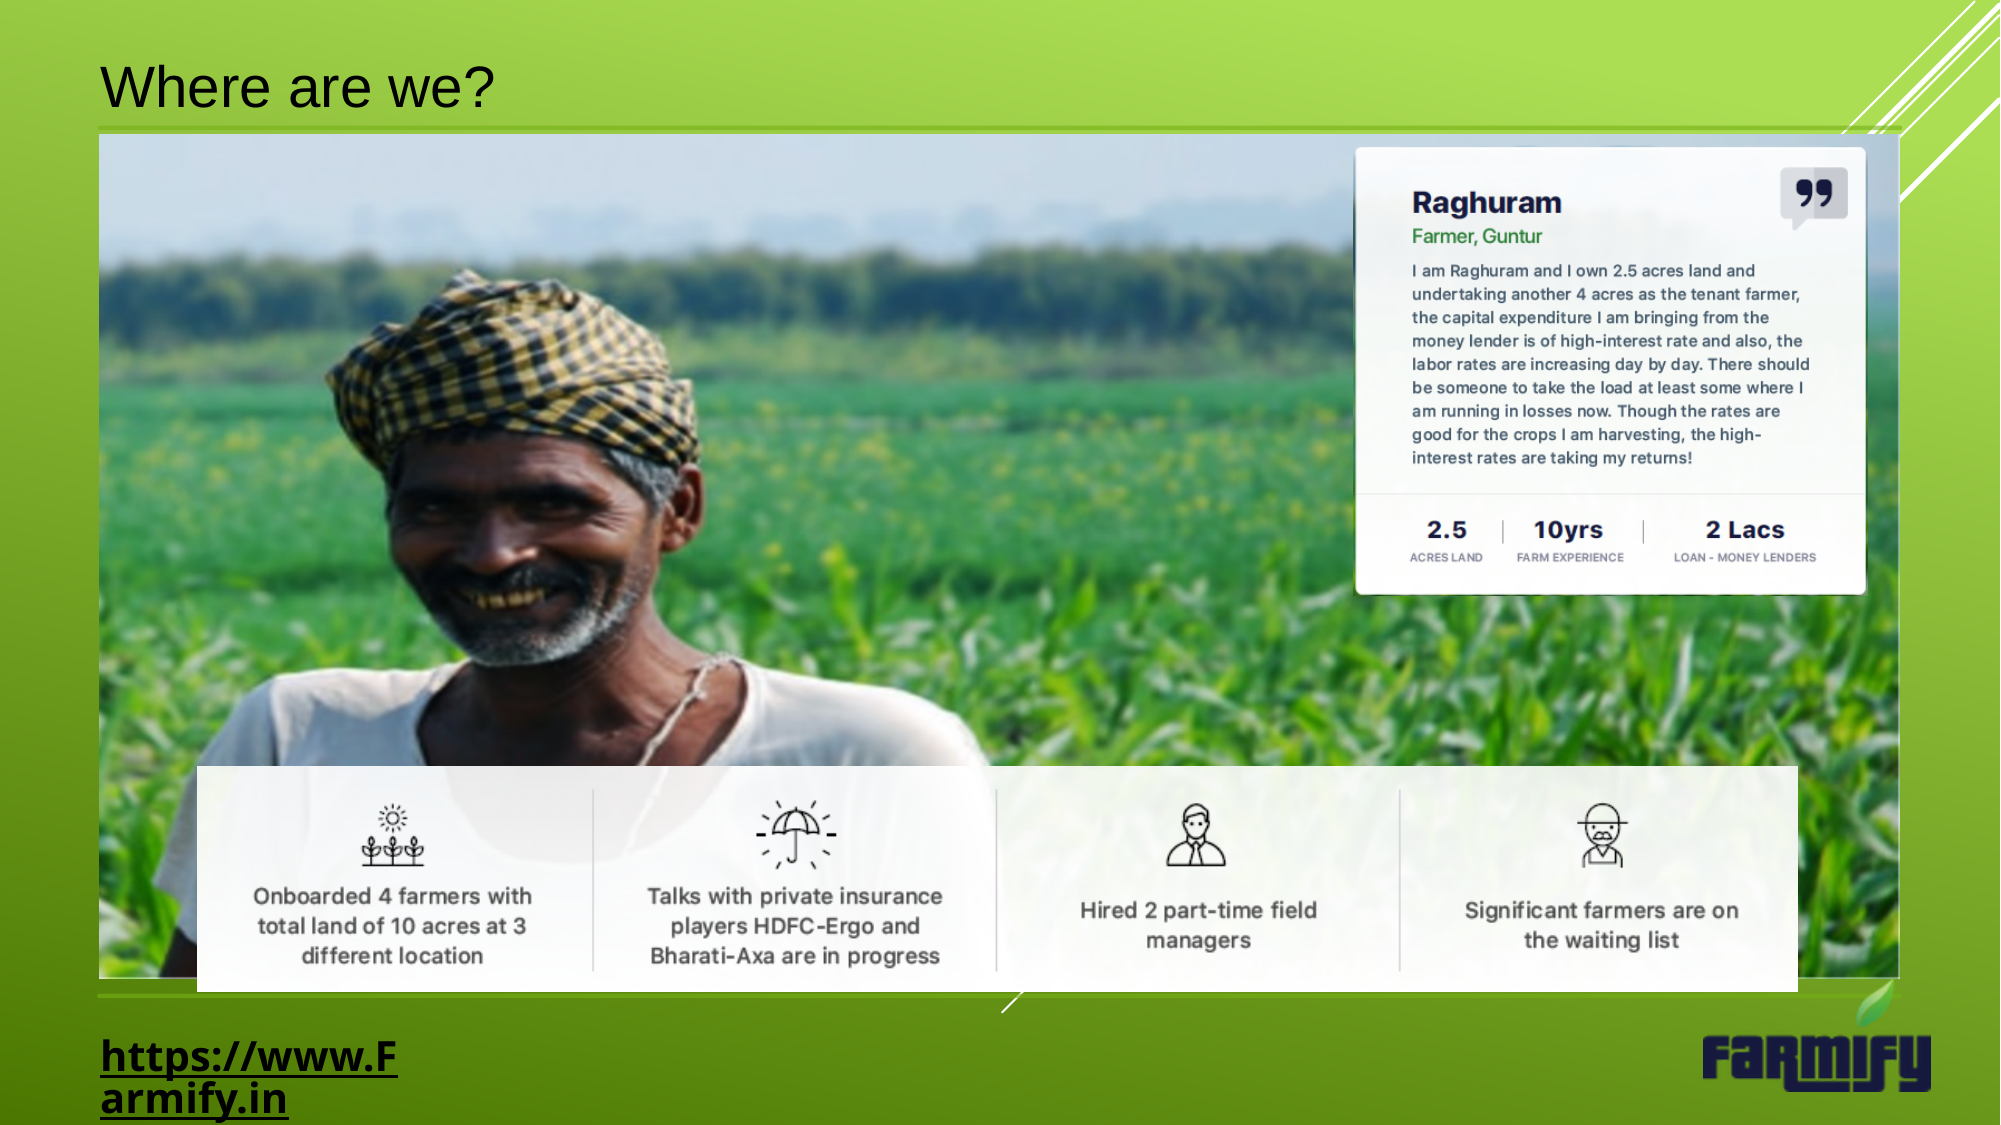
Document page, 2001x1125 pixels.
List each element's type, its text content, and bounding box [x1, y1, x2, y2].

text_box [99, 134, 1900, 993]
text_box https://www.Farmify.in [85, 1022, 415, 1125]
text_box Where are we? [85, 42, 712, 127]
picture [1703, 978, 1932, 1093]
